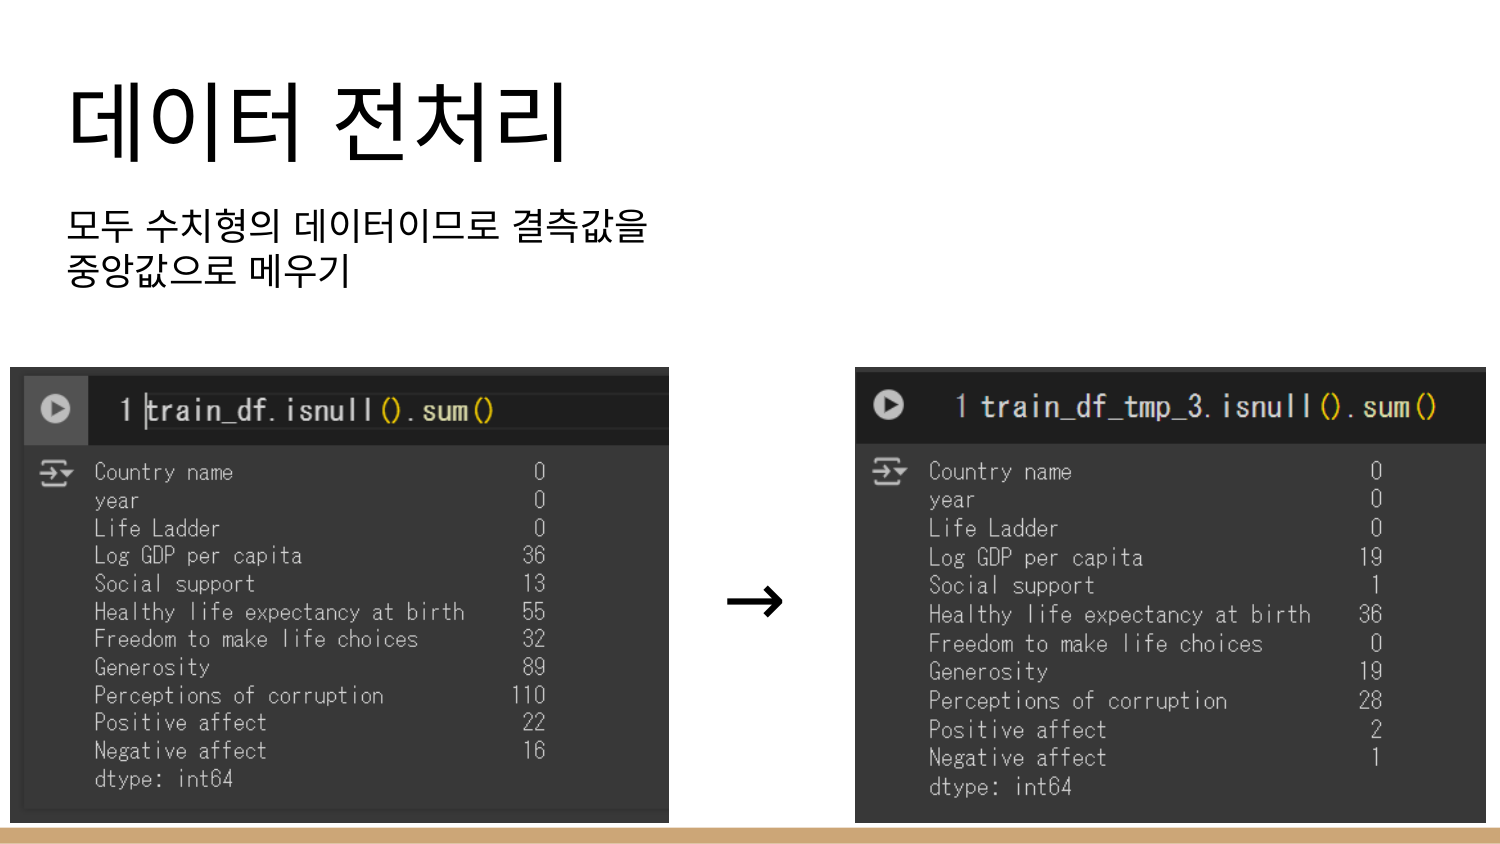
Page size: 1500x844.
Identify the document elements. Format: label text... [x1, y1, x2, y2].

text_box → [708, 535, 816, 655]
picture [855, 367, 1486, 823]
picture [10, 367, 669, 823]
title 데이터 전처리 [51, 51, 1449, 189]
text_box 모두 수치형의 데이터이므로 결측값을 중앙값으로 메우기 [51, 188, 690, 300]
